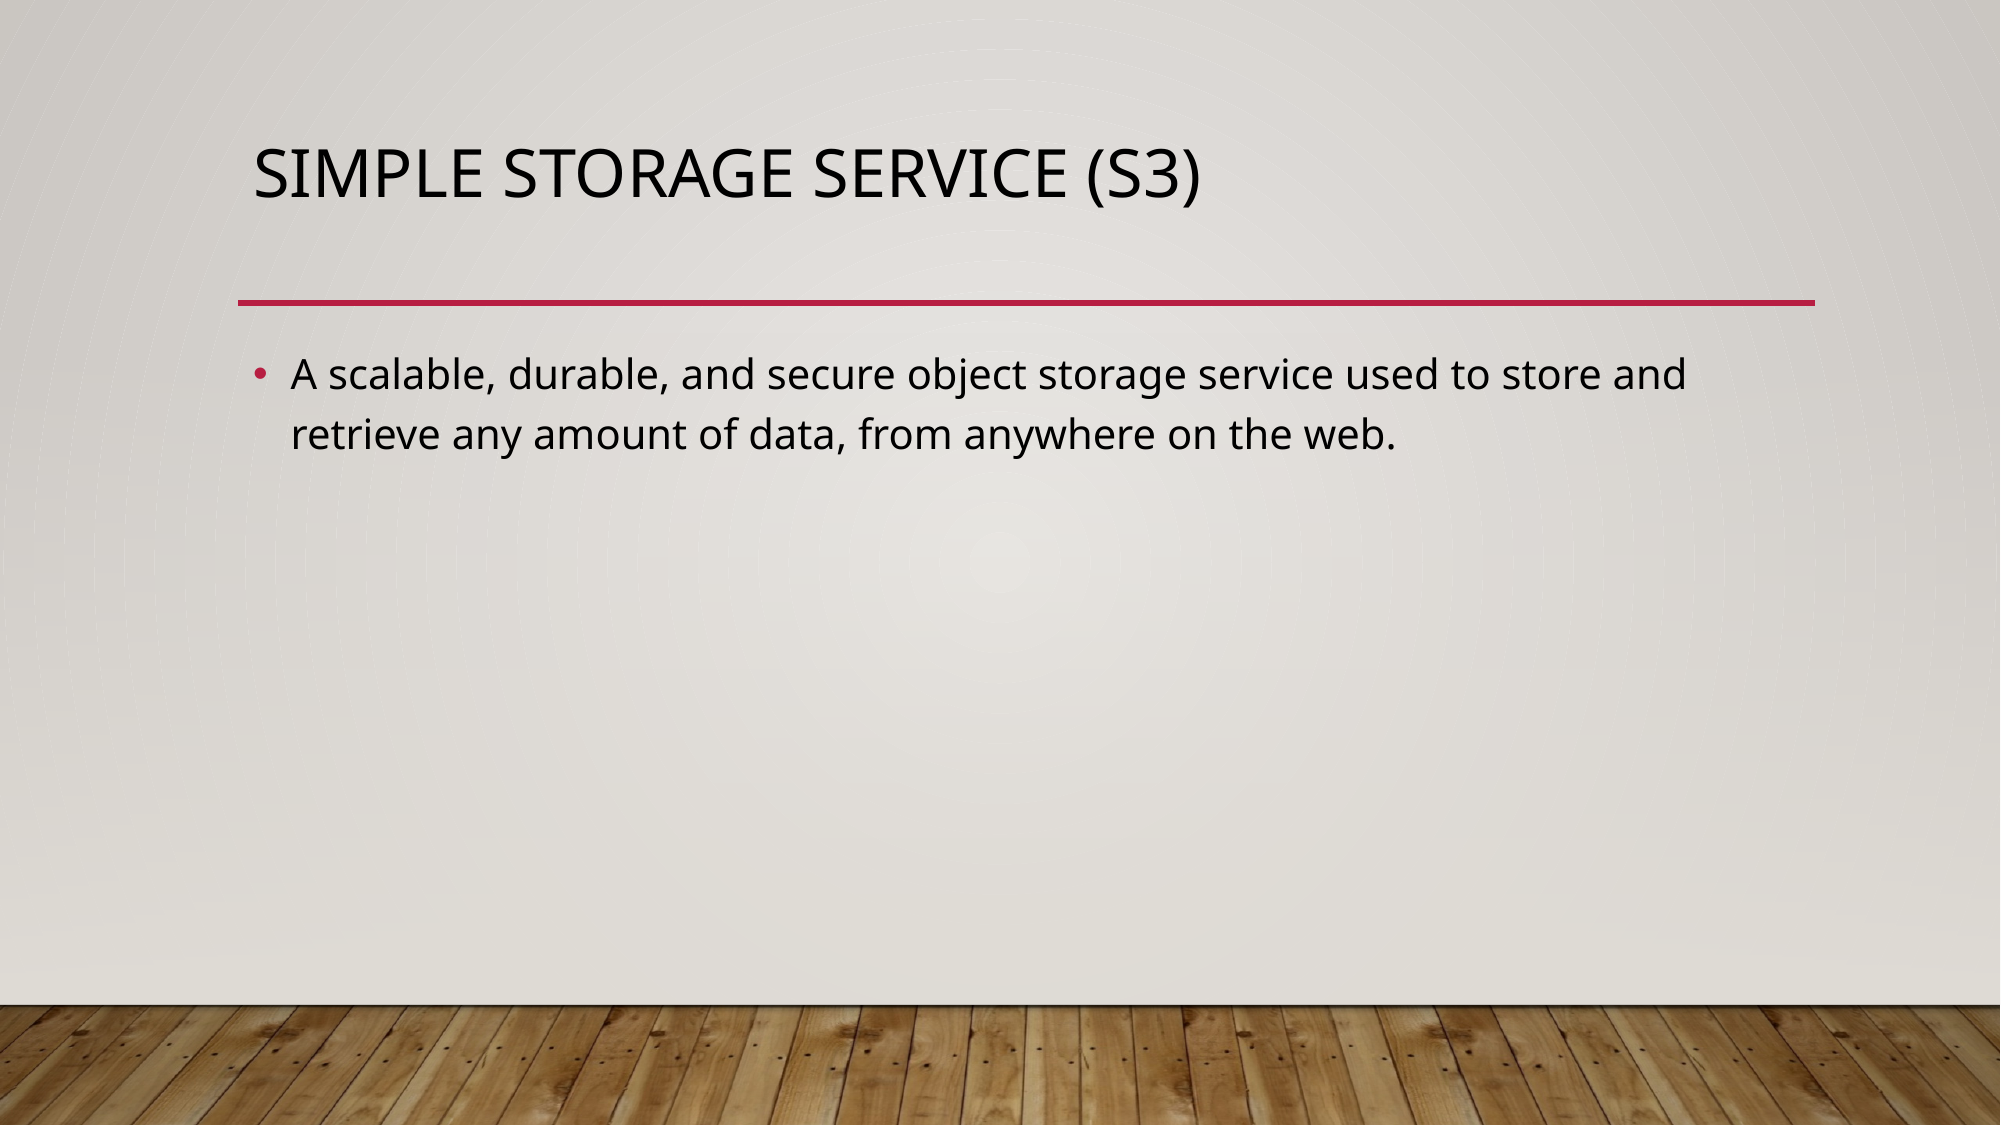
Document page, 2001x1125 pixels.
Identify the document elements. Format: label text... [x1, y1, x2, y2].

picture [0, 1005, 2000, 1125]
list A scalable, durable, and secure object storage service used to store and retrieve any amount of data, from anywhere on the web.​ [238, 330, 1814, 897]
title Simple Storage Service (S3) [238, 131, 1814, 305]
